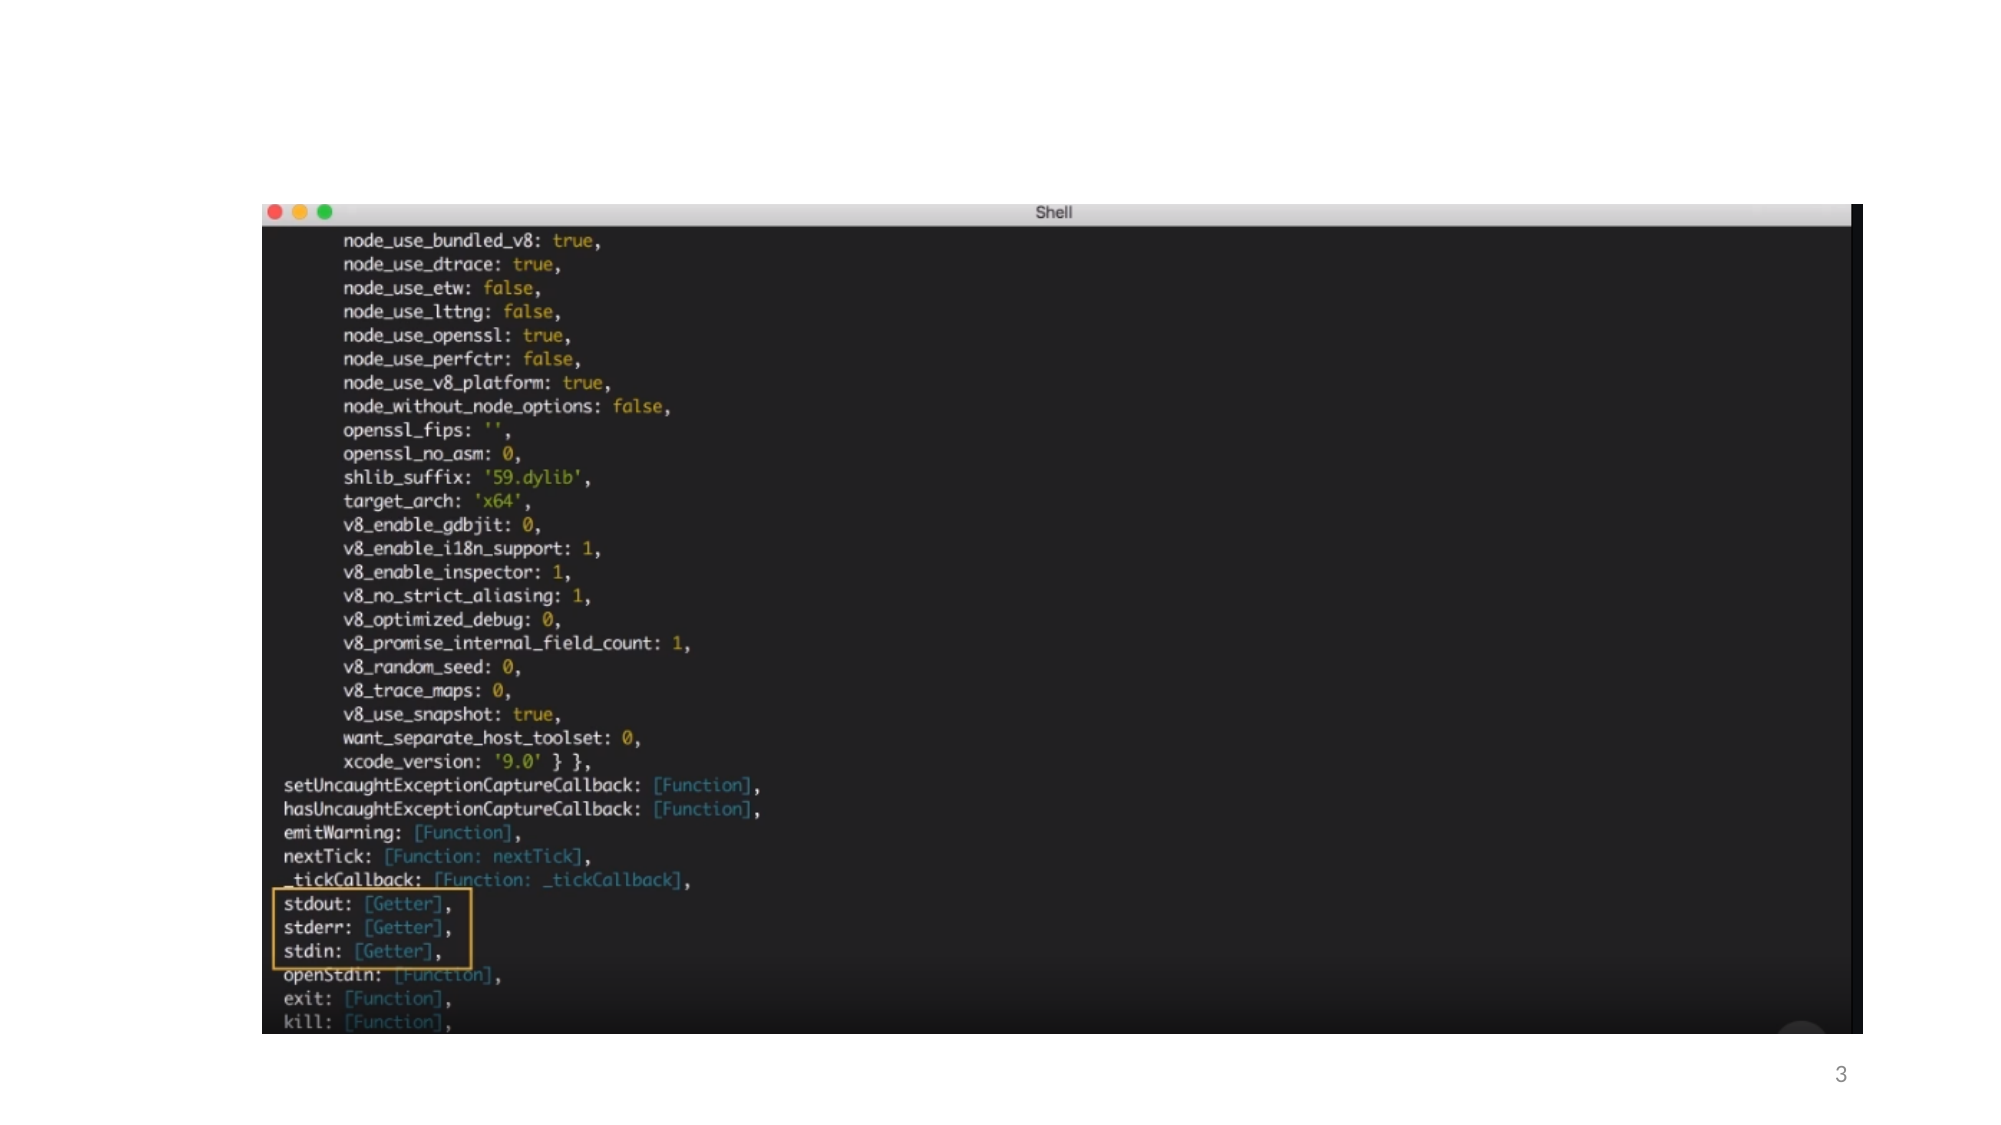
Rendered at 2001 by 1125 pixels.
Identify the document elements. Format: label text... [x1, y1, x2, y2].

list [262, 204, 1863, 1034]
slide_number 3 [1412, 1042, 1863, 1103]
